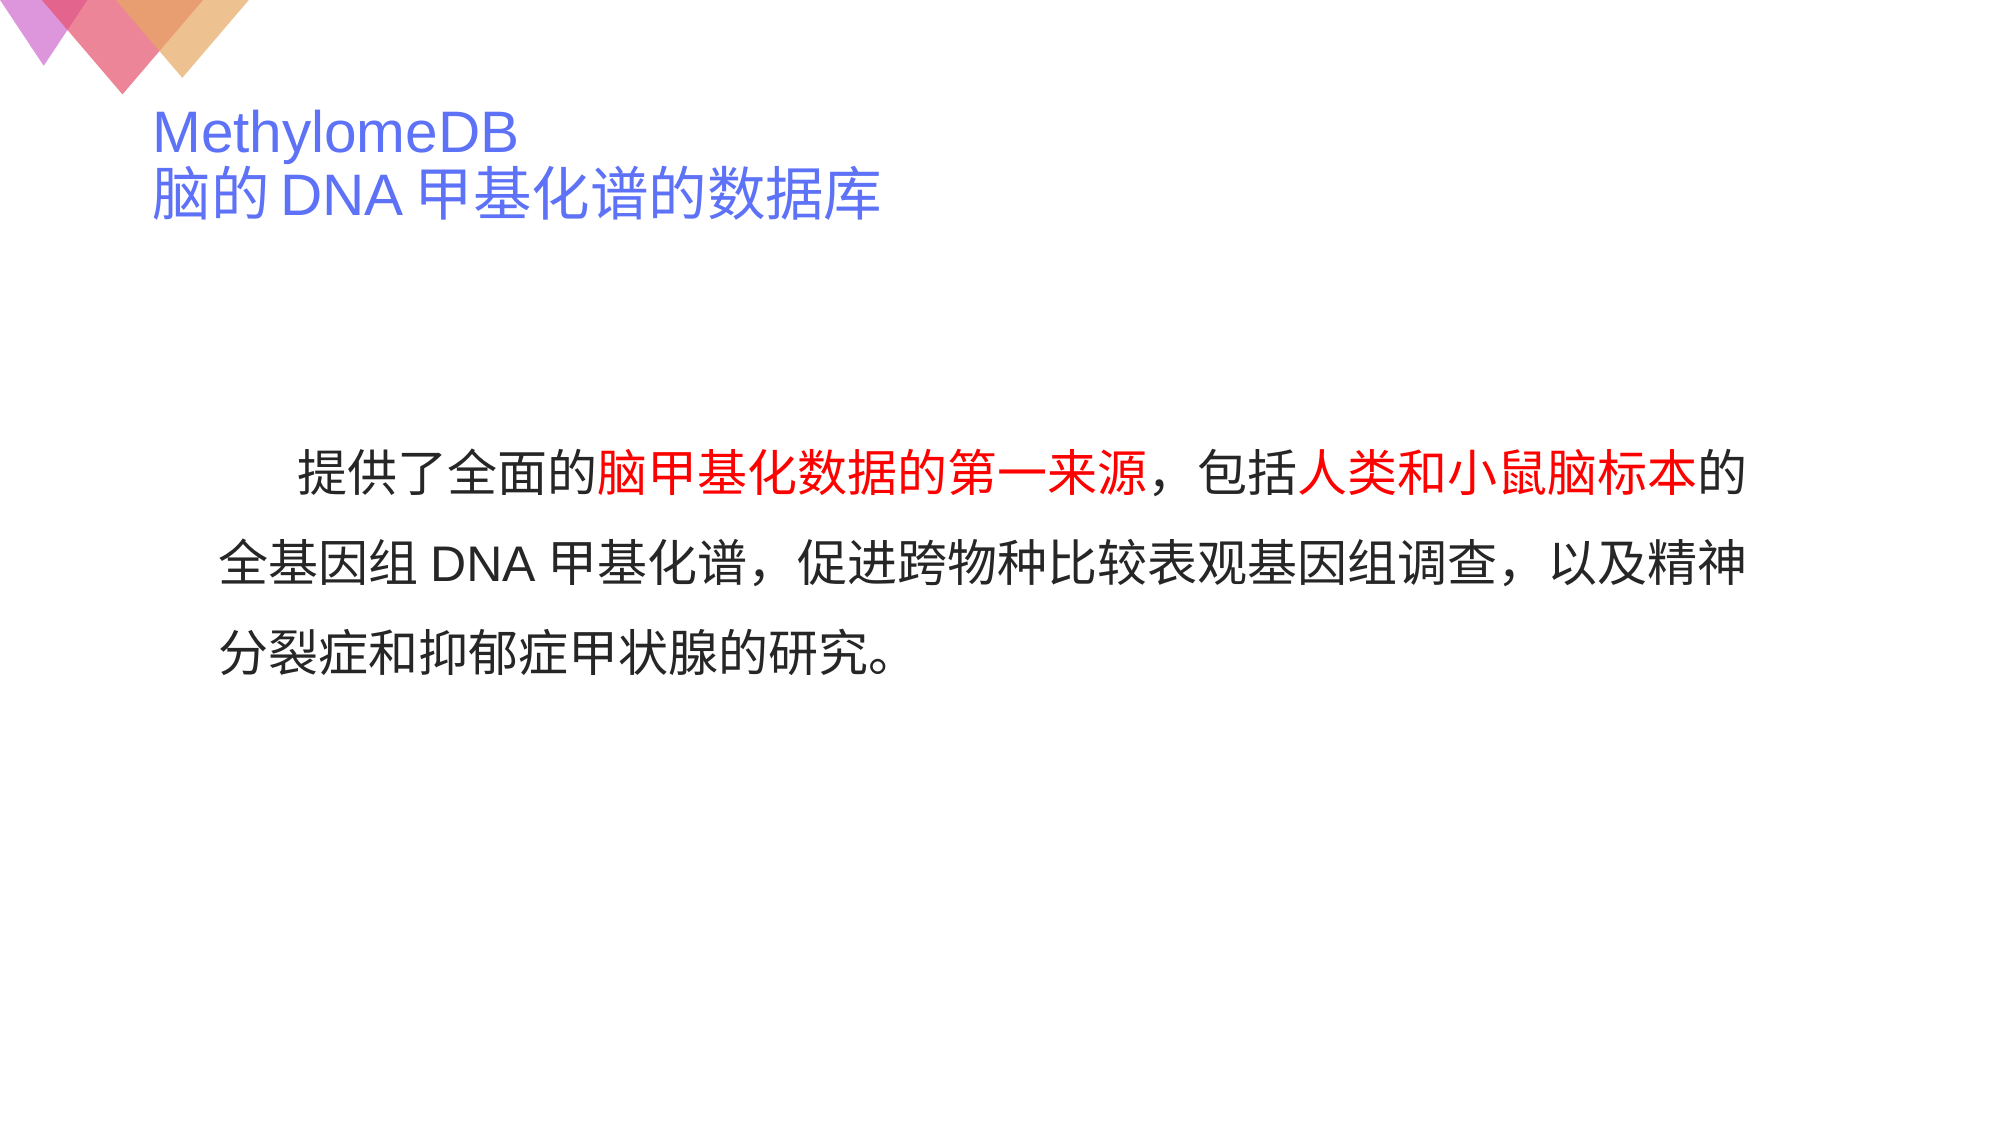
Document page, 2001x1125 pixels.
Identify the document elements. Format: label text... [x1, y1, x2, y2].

title MethylomeDB 脑的DNA甲基化谱的数据库 [137, 94, 1863, 237]
list 提供了全面的脑甲基化数据的第一来源，包括人类和小鼠脑标本的全基因组DNA甲基化谱，促进跨物种比较表观基因组调查，以及精神分裂症和抑郁症甲状腺的研究。 [203, 236, 1797, 862]
